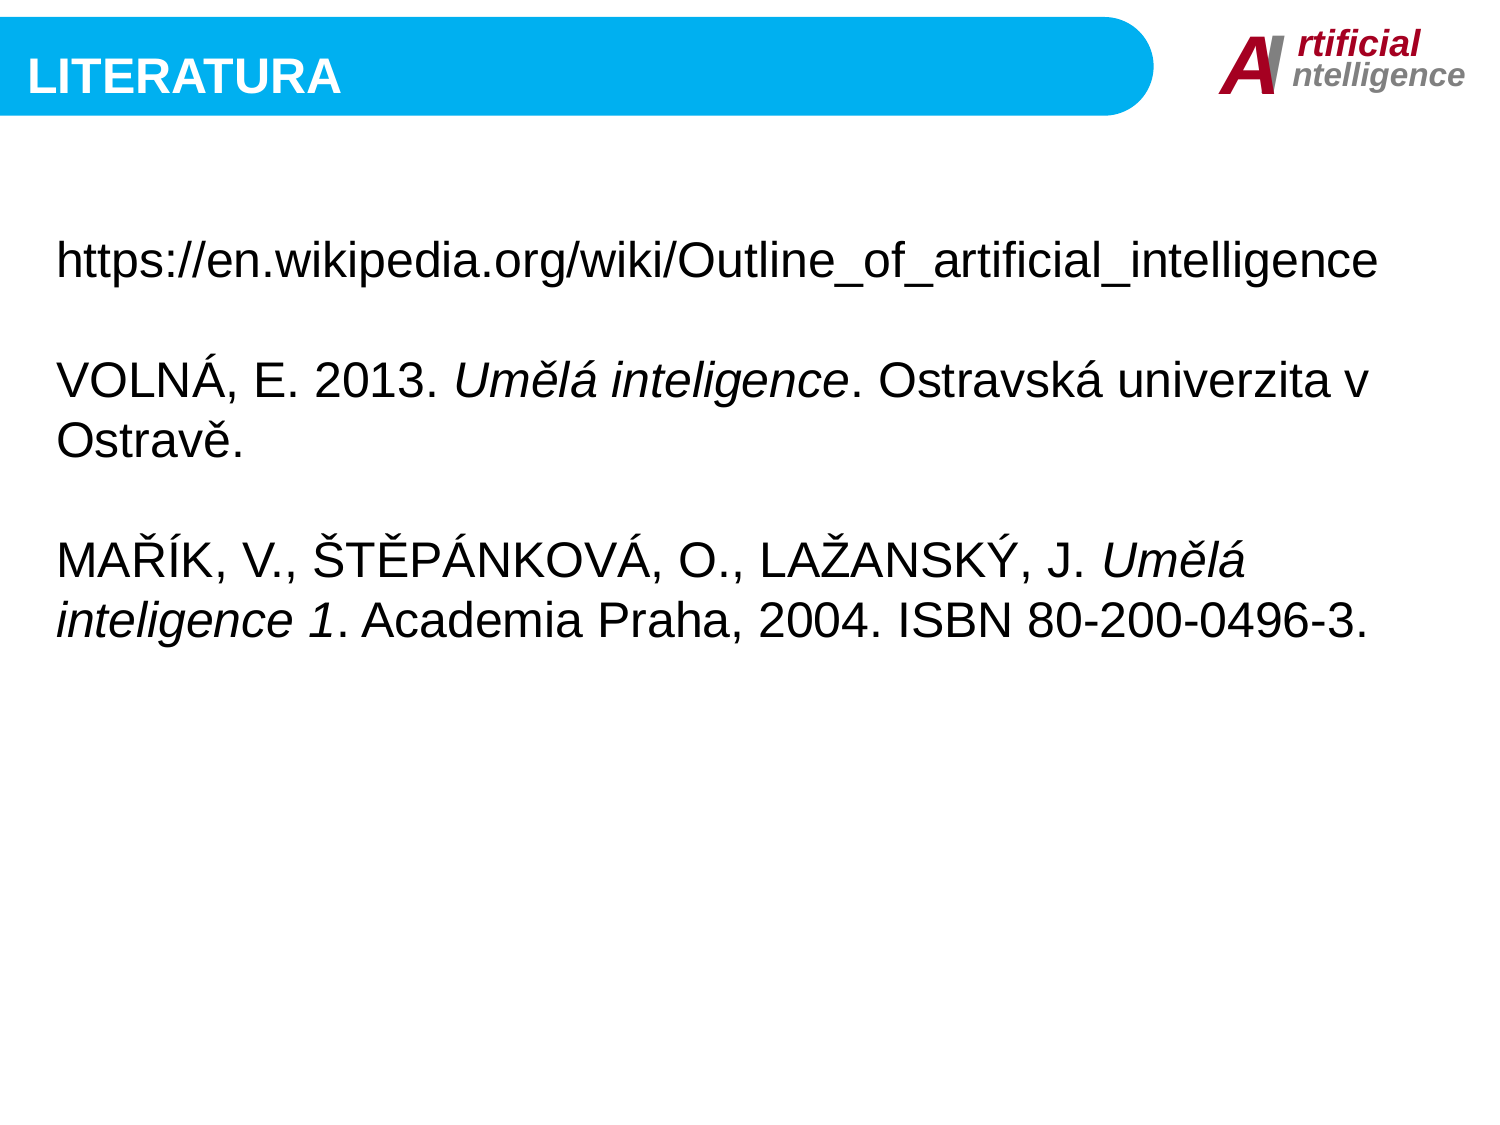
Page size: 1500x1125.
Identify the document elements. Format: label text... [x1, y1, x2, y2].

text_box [1219, 10, 1483, 113]
text_box [0, 19, 1152, 114]
text_box Literatura [12, 36, 358, 111]
text_box https://en.wikipedia.org/wiki/Outline_of_artificial_intelligence VOLNÁ, E. 2013. Umělá inteligence. Ostravská univerzita v Ostravě. MAŘÍK, V., ŠTĚPÁNKOVÁ, O., LAŽANSKÝ, J. Umělá inteligence 1. Academia Praha, 2004. ISBN 80-200-0496-3. [41, 219, 1437, 715]
